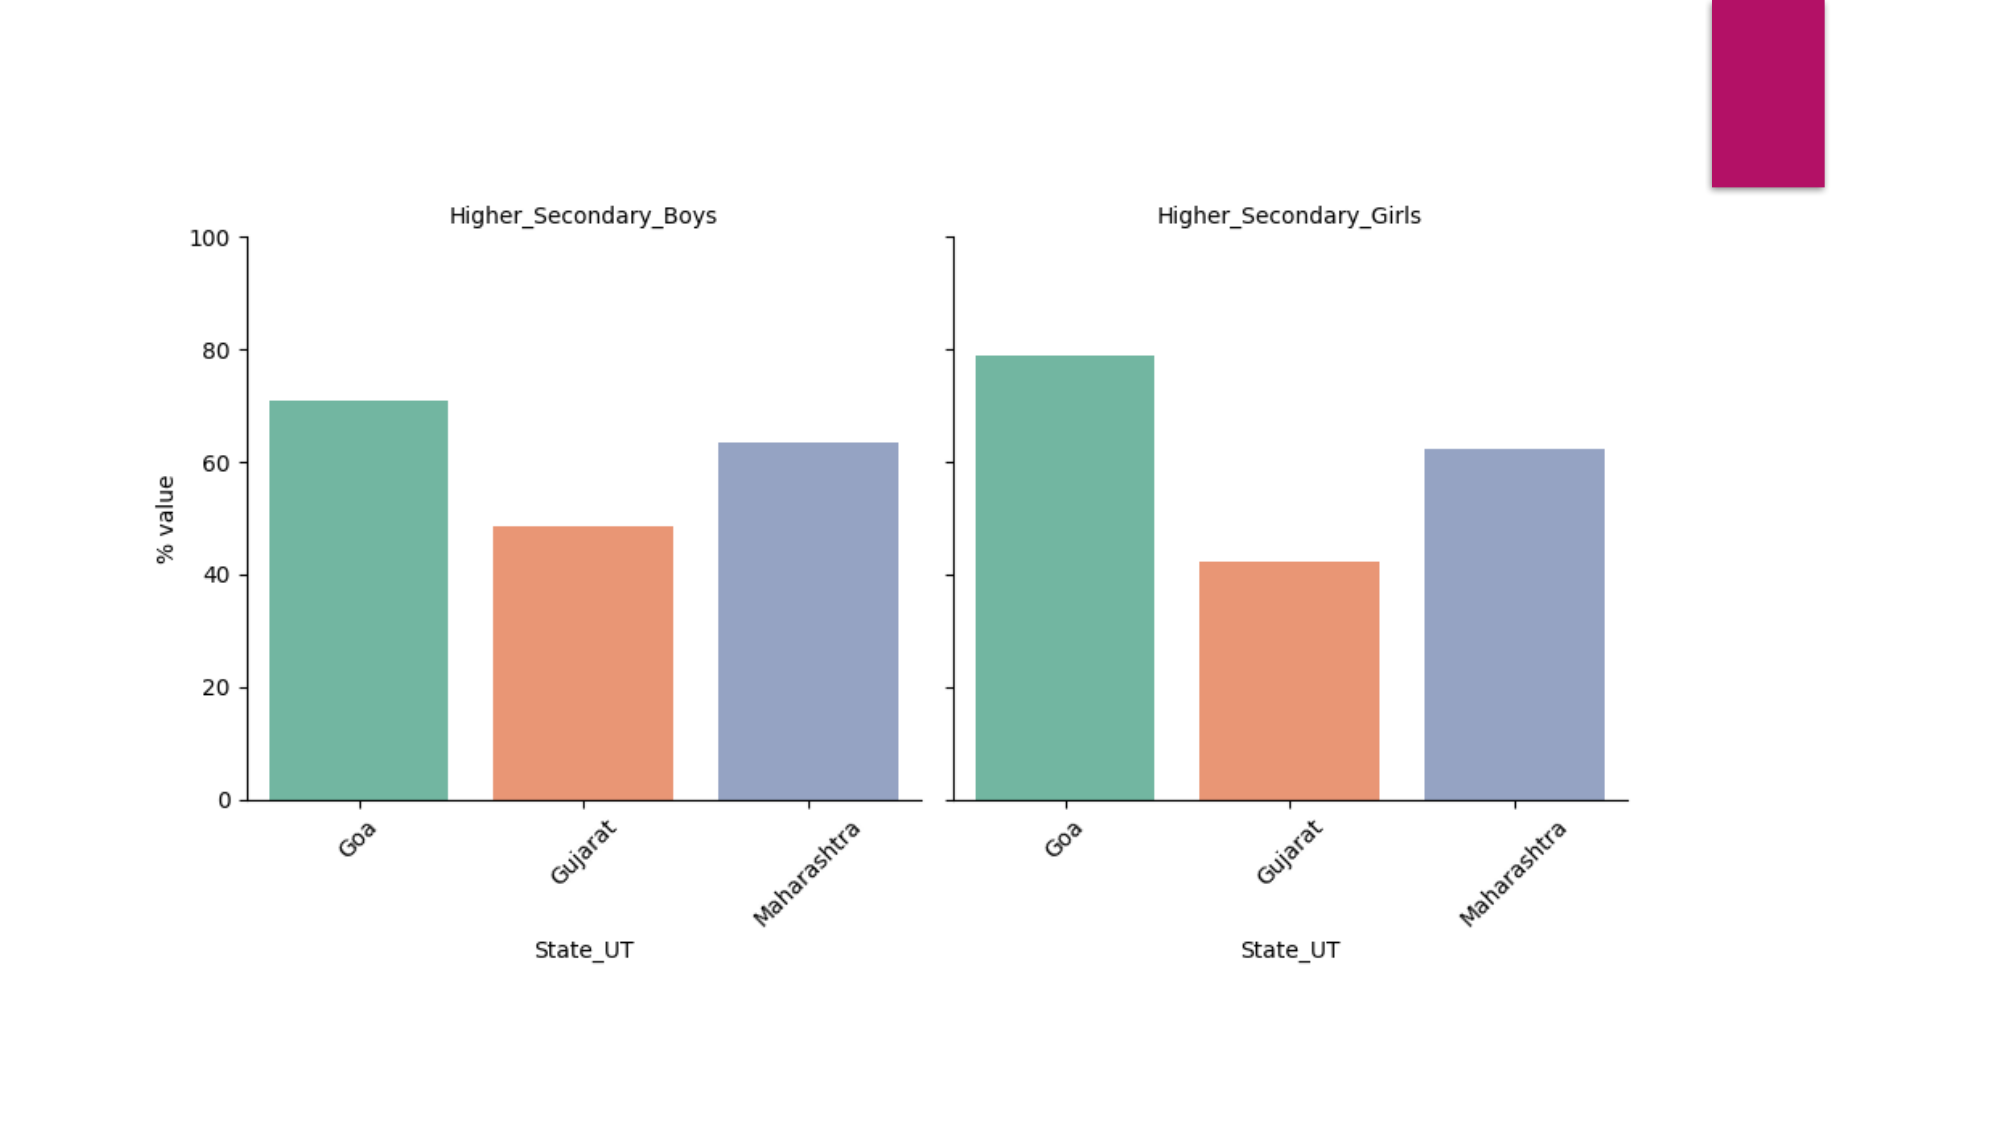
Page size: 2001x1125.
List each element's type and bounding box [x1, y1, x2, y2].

picture [140, 190, 1642, 979]
